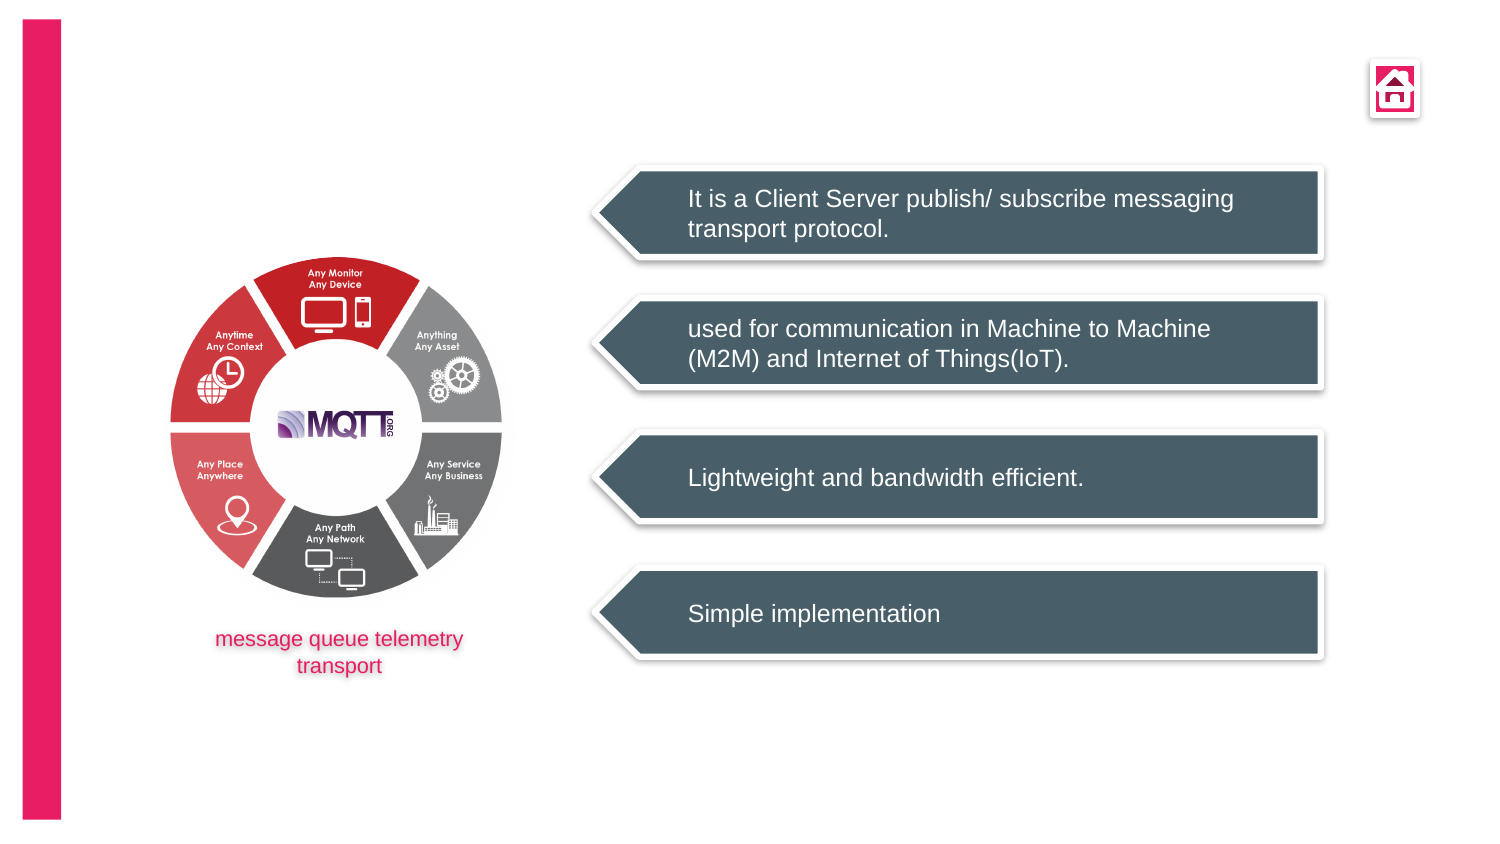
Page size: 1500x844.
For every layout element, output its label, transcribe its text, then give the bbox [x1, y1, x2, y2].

text_box [21, 17, 63, 822]
text_box [1370, 59, 1420, 118]
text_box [594, 567, 1321, 657]
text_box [594, 431, 1321, 522]
text_box message queue telemetry transport [189, 621, 490, 682]
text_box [594, 298, 1321, 388]
picture [162, 256, 517, 611]
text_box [594, 167, 1321, 258]
